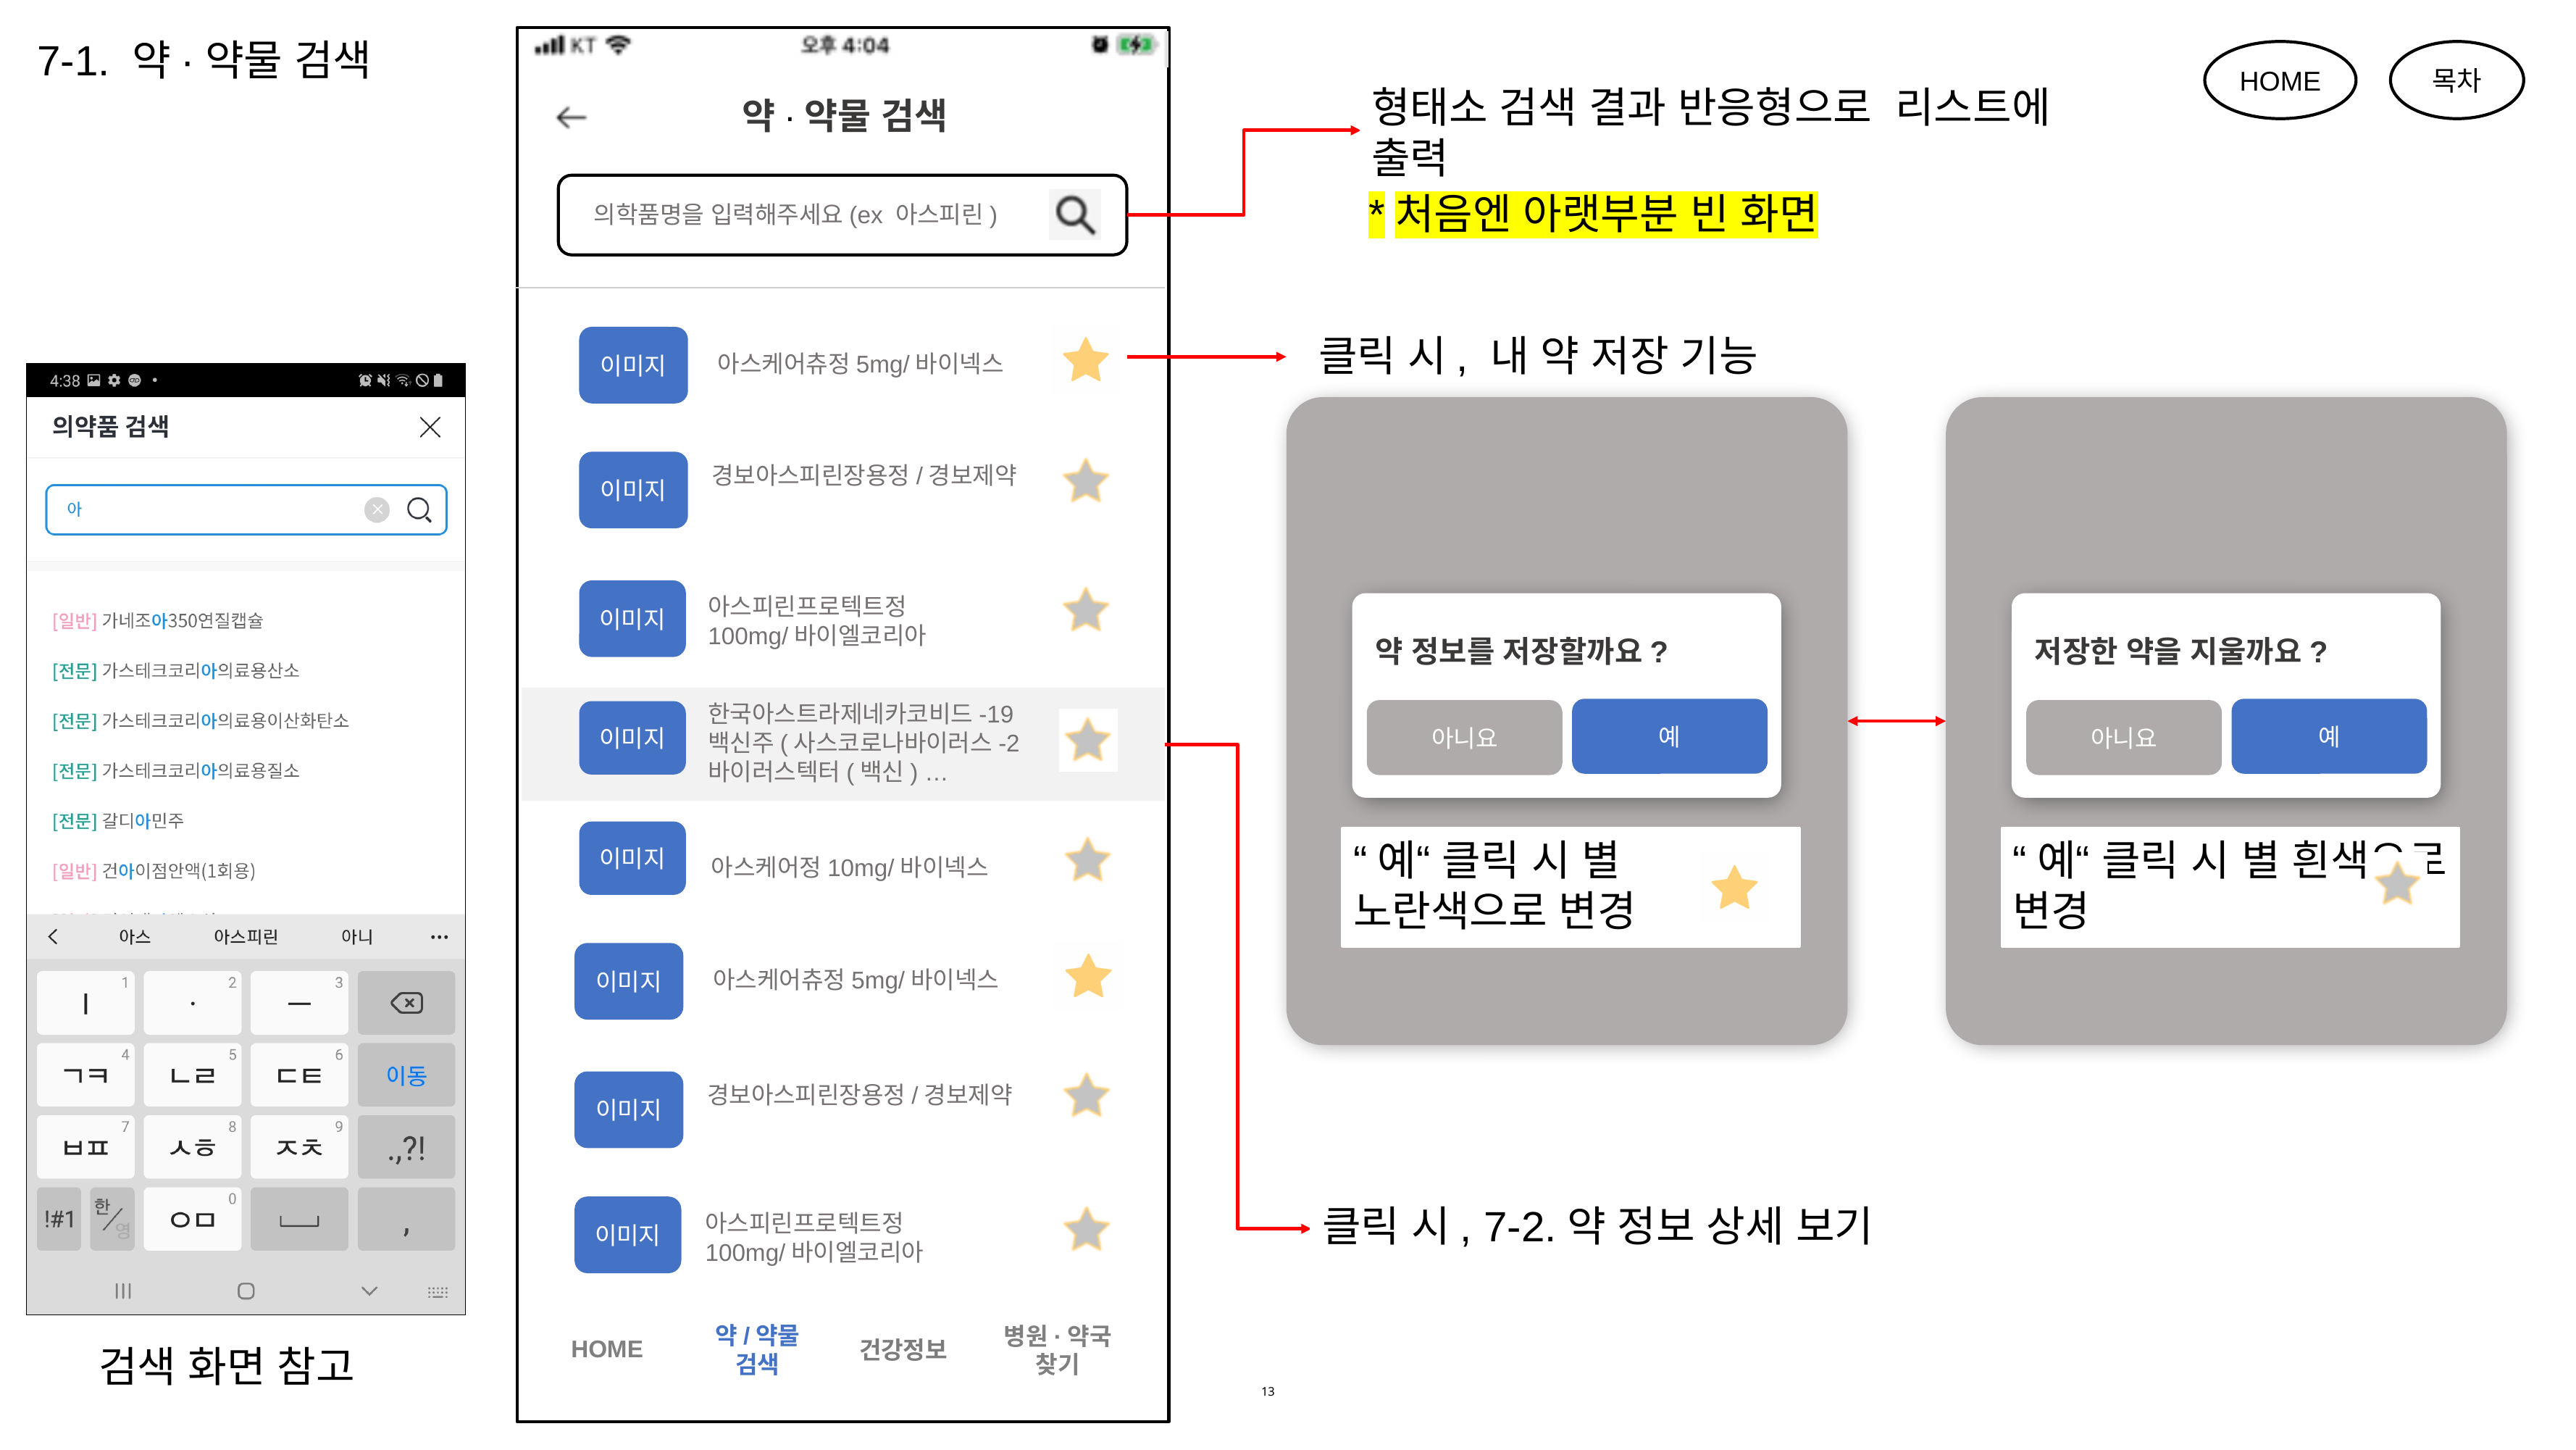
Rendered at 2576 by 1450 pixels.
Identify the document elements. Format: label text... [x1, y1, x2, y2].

text_box [1944, 395, 2509, 1047]
text_box 이미지 [577, 578, 687, 659]
text_box 의학품명을 입력해주세요(ex 아스피린) [583, 193, 1008, 233]
text_box “예“ 클릭 시 별 노란색으로 변경 [1341, 827, 1801, 948]
text_box 아스케어츄정5mg/바이넥스 [702, 959, 1011, 999]
text_box 약/약물 검색 [703, 1314, 812, 1384]
text_box 이미지 [577, 325, 690, 405]
text_box 이미지 [572, 1070, 685, 1150]
text_box 예 [1571, 697, 1770, 775]
picture [1058, 708, 1118, 772]
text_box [1126, 130, 1361, 216]
text_box 약 정보를 저장할까요? [1363, 612, 1690, 689]
text_box 클릭 시, 내 약 저장 기능 [1306, 322, 1809, 393]
text_box 이미지 [572, 941, 685, 1022]
text_box 병원·약국 찾기 [987, 1315, 1129, 1384]
text_box [2010, 591, 2443, 799]
text_box 검색 화면 참고 [87, 1333, 432, 1406]
text_box 한국아스트라제네카코비드-19백신주(사스코로나바이러스-2바이러스텍터(백신) … [697, 693, 1031, 791]
picture [1058, 828, 1118, 892]
picture [2368, 852, 2427, 916]
picture [1053, 941, 1124, 1011]
text_box 이미지 [577, 450, 690, 530]
text_box 클릭 시, 7-2.약 정보 상세 보기 [1310, 1193, 1907, 1265]
text_box 경보아스피린장용정/경보제약 [696, 1075, 1030, 1114]
text_box 건강정보 [848, 1329, 987, 1370]
text_box 아니요 [1365, 698, 1564, 777]
text_box 아스피린프로텍트정100mg/바이엘코리아 [694, 1202, 1013, 1271]
text_box 이미지 [577, 820, 687, 897]
picture [527, 31, 1168, 67]
text_box “예“ 클릭 시 별 흰색으로 변경 [2001, 827, 2460, 948]
picture [1057, 578, 1116, 642]
picture [537, 86, 595, 144]
picture [1058, 1064, 1117, 1128]
picture [1057, 449, 1116, 513]
text_box 이미지 [573, 1195, 683, 1275]
picture [1699, 852, 1770, 922]
text_box [556, 173, 1129, 257]
text_box 예 [2230, 697, 2429, 775]
text_box 아니요 [2025, 698, 2224, 777]
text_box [1164, 743, 1312, 1230]
text_box 아스케어정10mg/바이넥스 [701, 847, 1000, 887]
text_box 경보아스피린장용정/경보제약 [701, 455, 1034, 495]
text_box *처음엔 아랫부분 빈 화면 [1356, 187, 1907, 253]
picture [25, 363, 466, 1315]
picture [1049, 189, 1101, 240]
text_box 이미지 [577, 699, 687, 776]
text_box 저장한 약을 지울까요? [2023, 612, 2350, 689]
picture [1058, 1198, 1117, 1262]
text_box 7-1. 약·약물 검색 [26, 28, 496, 90]
text_box 약·약물 검색 [729, 78, 1007, 151]
picture [1051, 324, 1121, 394]
text_box [1284, 395, 1849, 1047]
slide_number 13 [1250, 1378, 1450, 1449]
text_box 형태소 검색 결과 반응형으로 리스트에 출력 [1360, 74, 2070, 187]
text_box HOME [560, 1328, 666, 1368]
text_box [1350, 591, 1783, 799]
text_box 아스케어츄정5mg/바이넥스 [707, 343, 1015, 383]
text_box 아스피린프로텍트정100mg/바이엘코리아 [697, 586, 1016, 655]
text_box [520, 686, 1166, 802]
